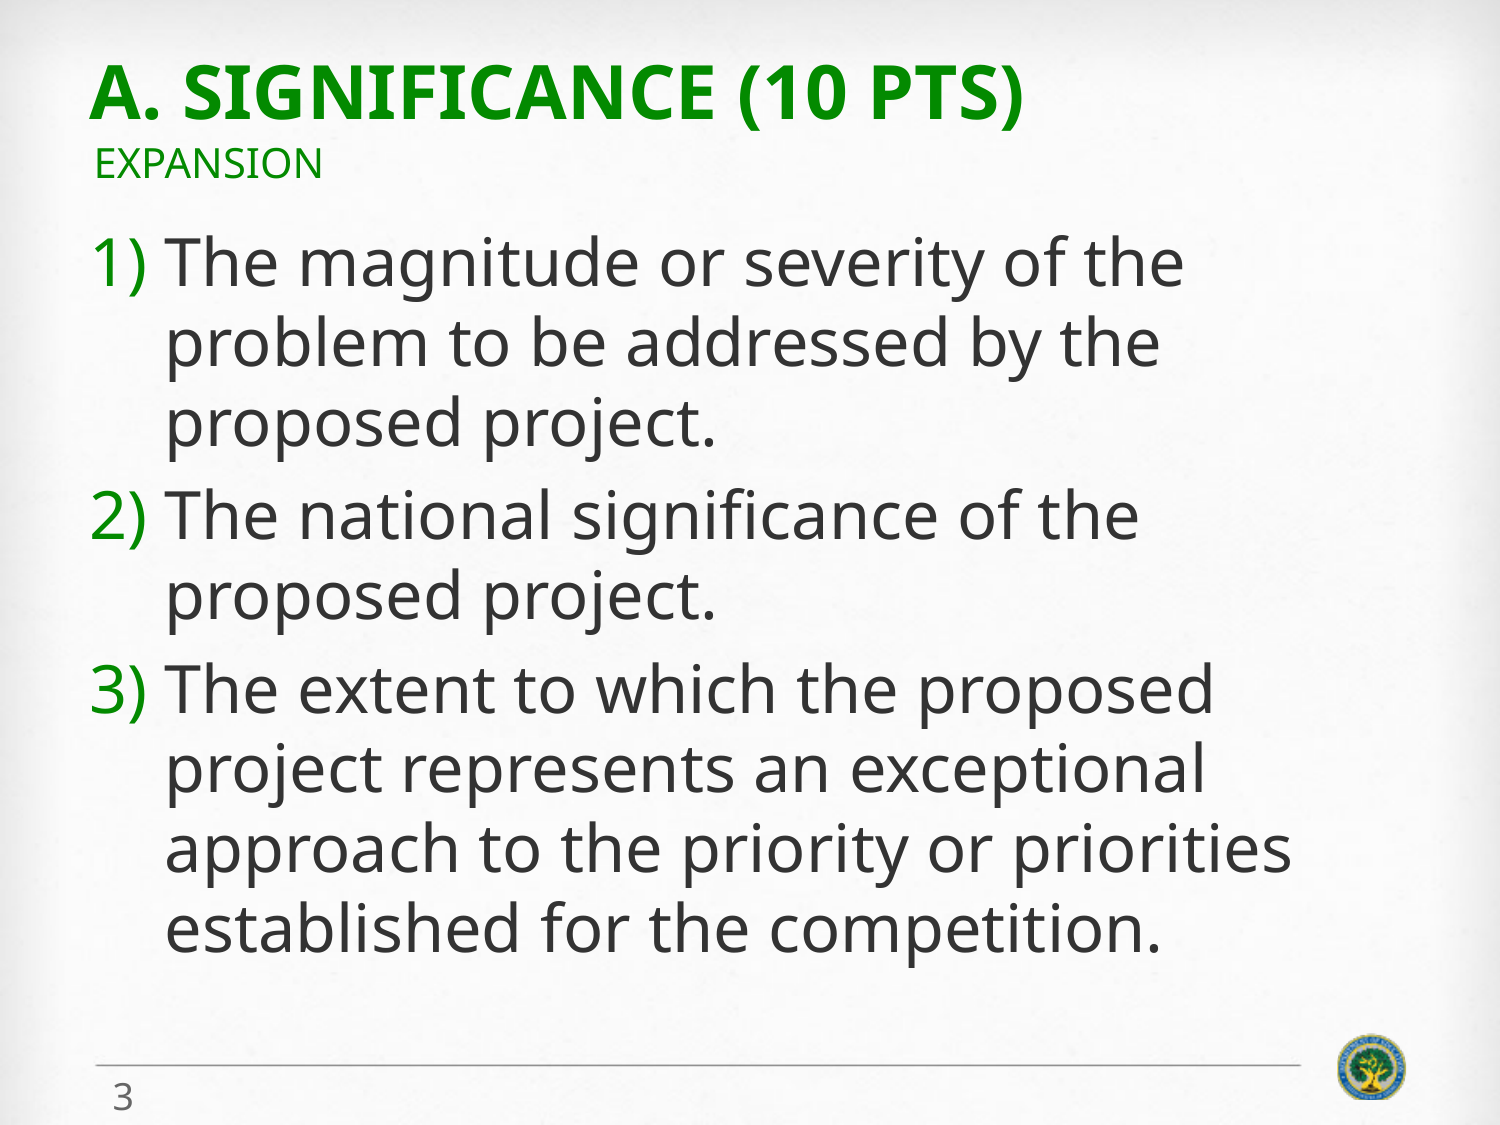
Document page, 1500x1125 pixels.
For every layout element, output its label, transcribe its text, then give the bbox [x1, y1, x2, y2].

slide_number 3 [112, 1065, 200, 1125]
list The magnitude or severity of the problem to be addressed by the proposed project. The national significance of the proposed project. The extent to which the proposed project represents an exceptional approach to the priority or priorities established for the competition. [75, 213, 1425, 943]
title A. Significance (10 pts) [75, 37, 1425, 129]
picture [0, 0, 1500, 1125]
list Expansion [75, 129, 1425, 213]
